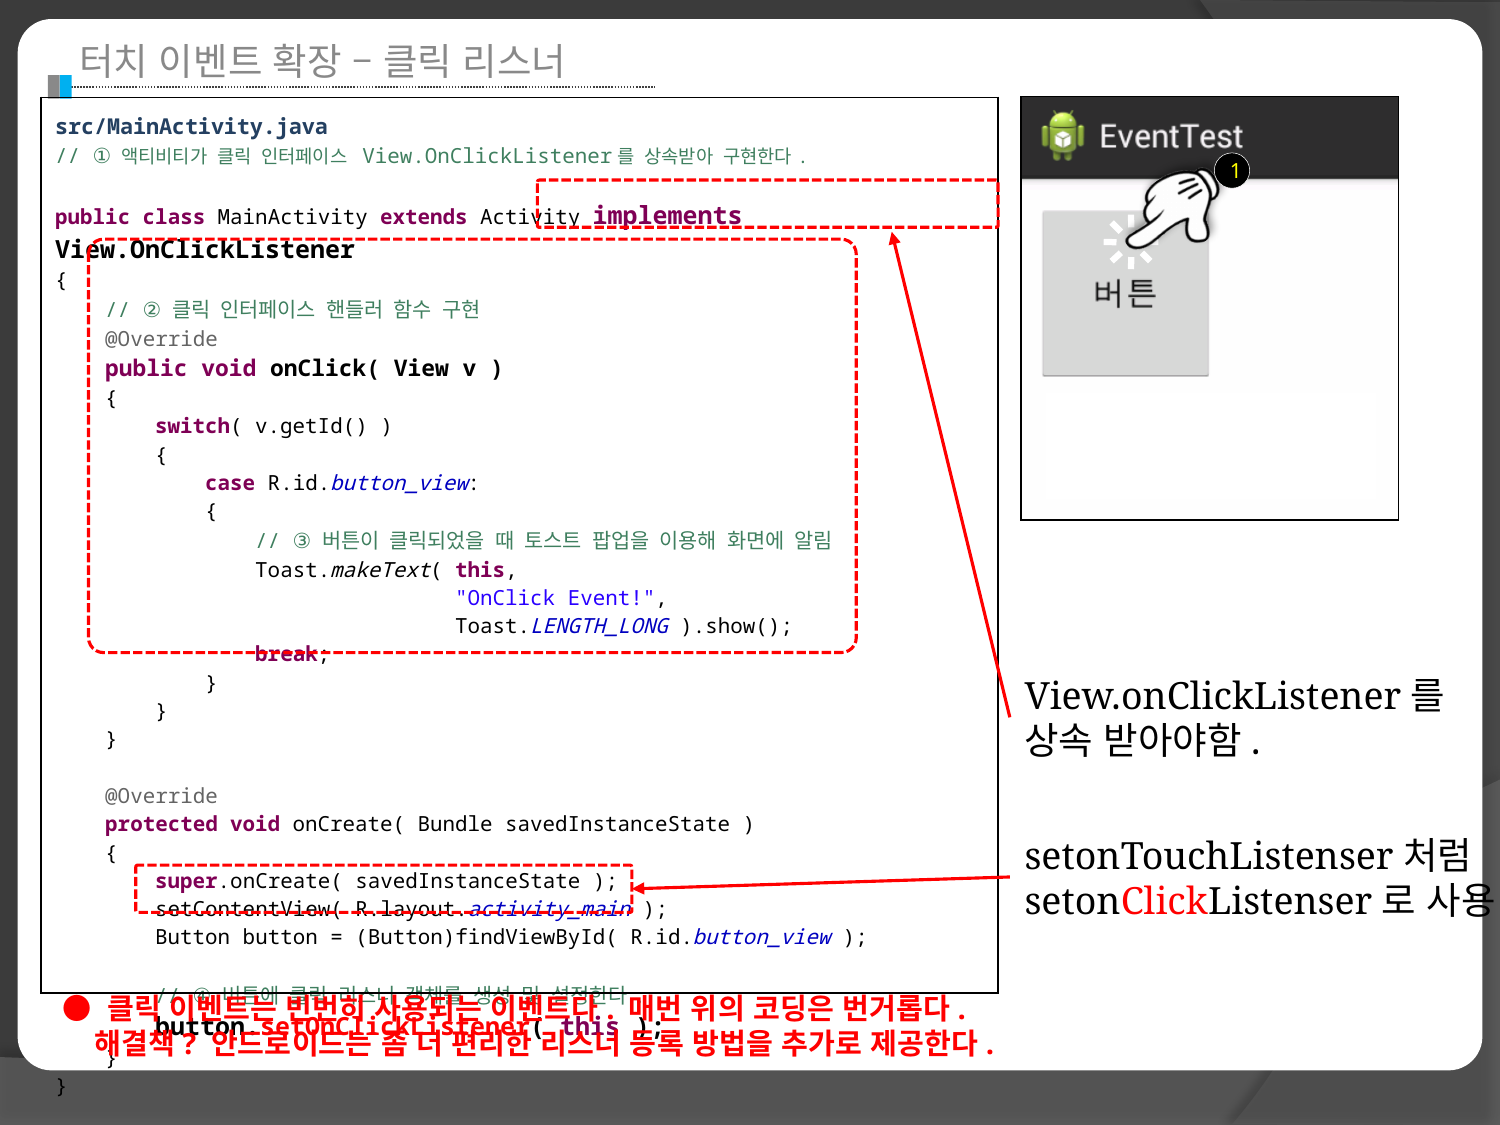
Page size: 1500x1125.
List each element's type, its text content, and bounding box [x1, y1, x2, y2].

text_box [535, 178, 1000, 229]
picture [1021, 97, 1399, 520]
text_box setonTouchListenser처럼 setonClickListenser로 사용. [1009, 824, 1500, 930]
table_header src/MainActivity.java // ① 액티비티가 클릭 인터페이스 View.OnClickListener를 상속받아 구현한다. public class MainActivity extends Activity implements View.OnClickListener { // ② 클릭 인터페이스 핸들러 함수 구현 @Override public void onClick( View v ) { switch( v.getId() ) { case R.id.button_view: { // ③ 버튼이 클릭되었을 때 토스트 팝업을 이용해 화면에 알림 Toast.makeText( this, "OnClick Event!", Toast.LENGTH_LONG ).show(); break; } } } @Override protected void onCreate( Bundle savedInstanceState ) { super.onCreate( savedInstanceState ); setContentView( R.layout.activity_main ); Button button = (Button)findViewById( R.id.button_view ); // ④ 버튼에 클릭 리스너 객체를 생성 및 설정한다. button.setOnClickListener( this ); } } [42, 98, 997, 992]
text_box [134, 863, 634, 914]
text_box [1103, 152, 1250, 270]
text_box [891, 231, 1010, 719]
text_box 터치 이벤트 확장 – 클릭 리스너 [64, 30, 916, 91]
text_box ● 클릭 이벤트는 빈번히 사용되는 이벤트다. 매번 위의 코딩은 번거롭다. 해결책? 안드로이드는 좀 더 편리한 리스너 등록 방법을 추가로 제공한다. [48, 982, 1454, 1068]
text_box View.onClickListener를 상속 받아야함. [1009, 664, 1466, 770]
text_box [631, 877, 1011, 889]
text_box [86, 237, 858, 655]
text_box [47, 74, 656, 99]
